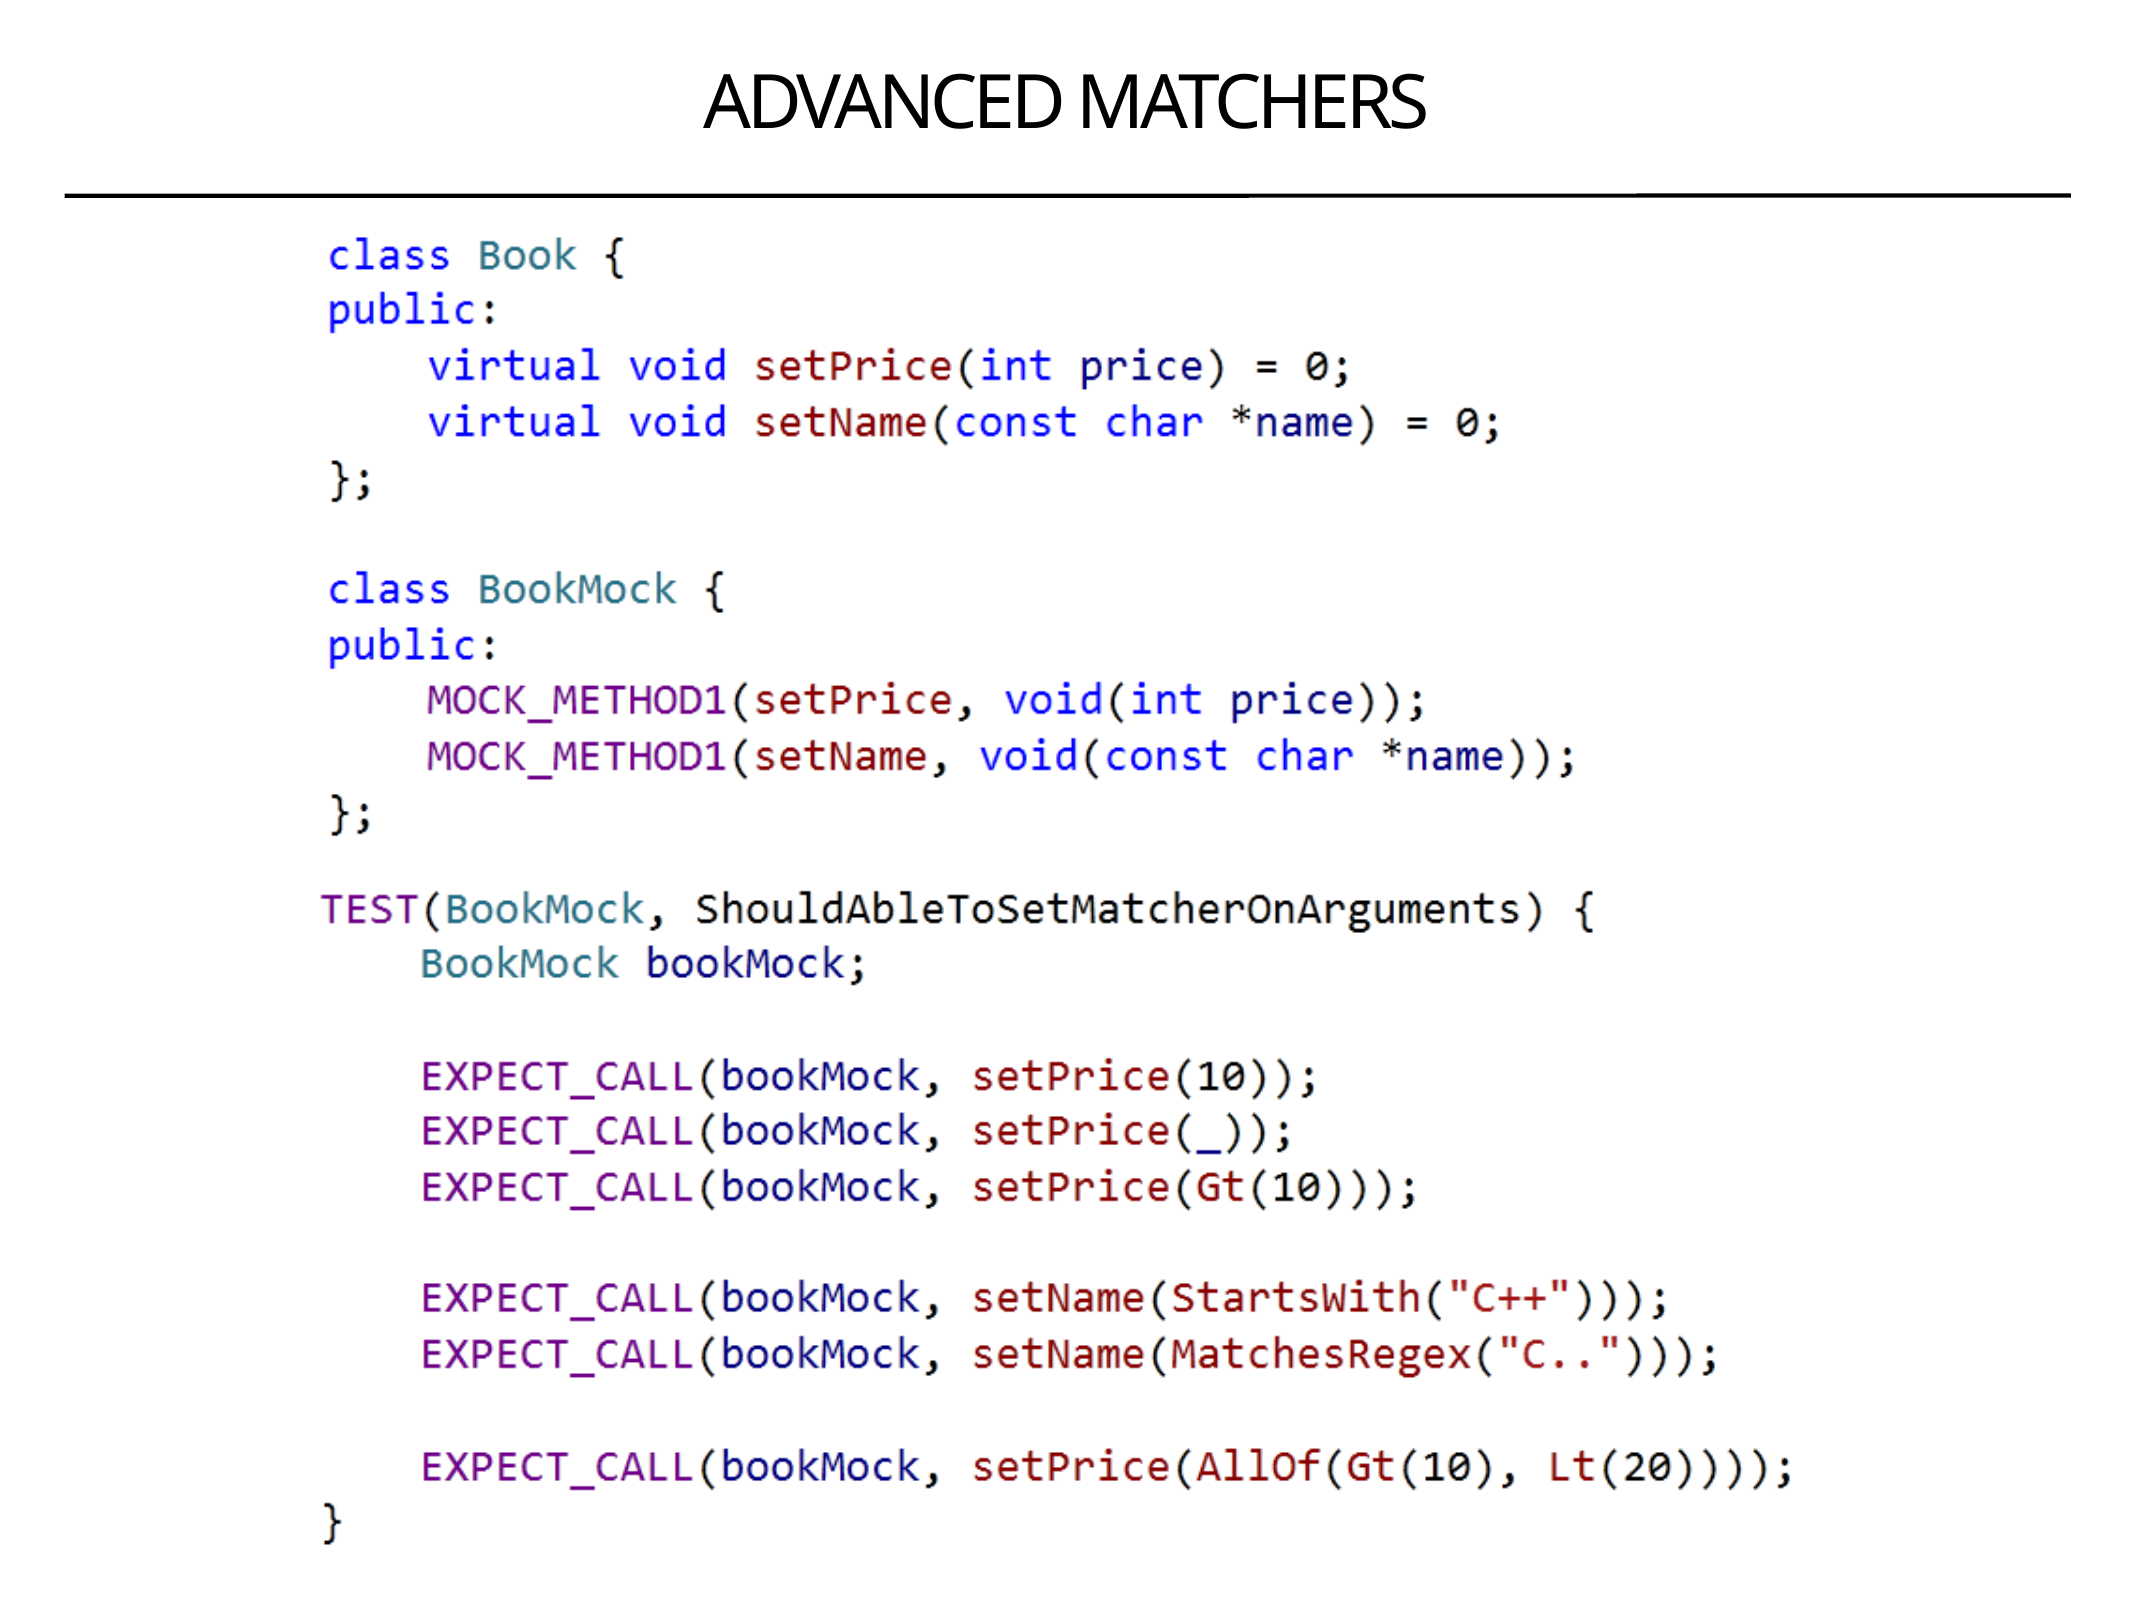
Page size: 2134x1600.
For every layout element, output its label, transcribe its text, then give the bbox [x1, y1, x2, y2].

picture [309, 885, 1803, 1558]
picture [310, 220, 1603, 854]
title Advanced MatChers [62, 50, 2071, 169]
